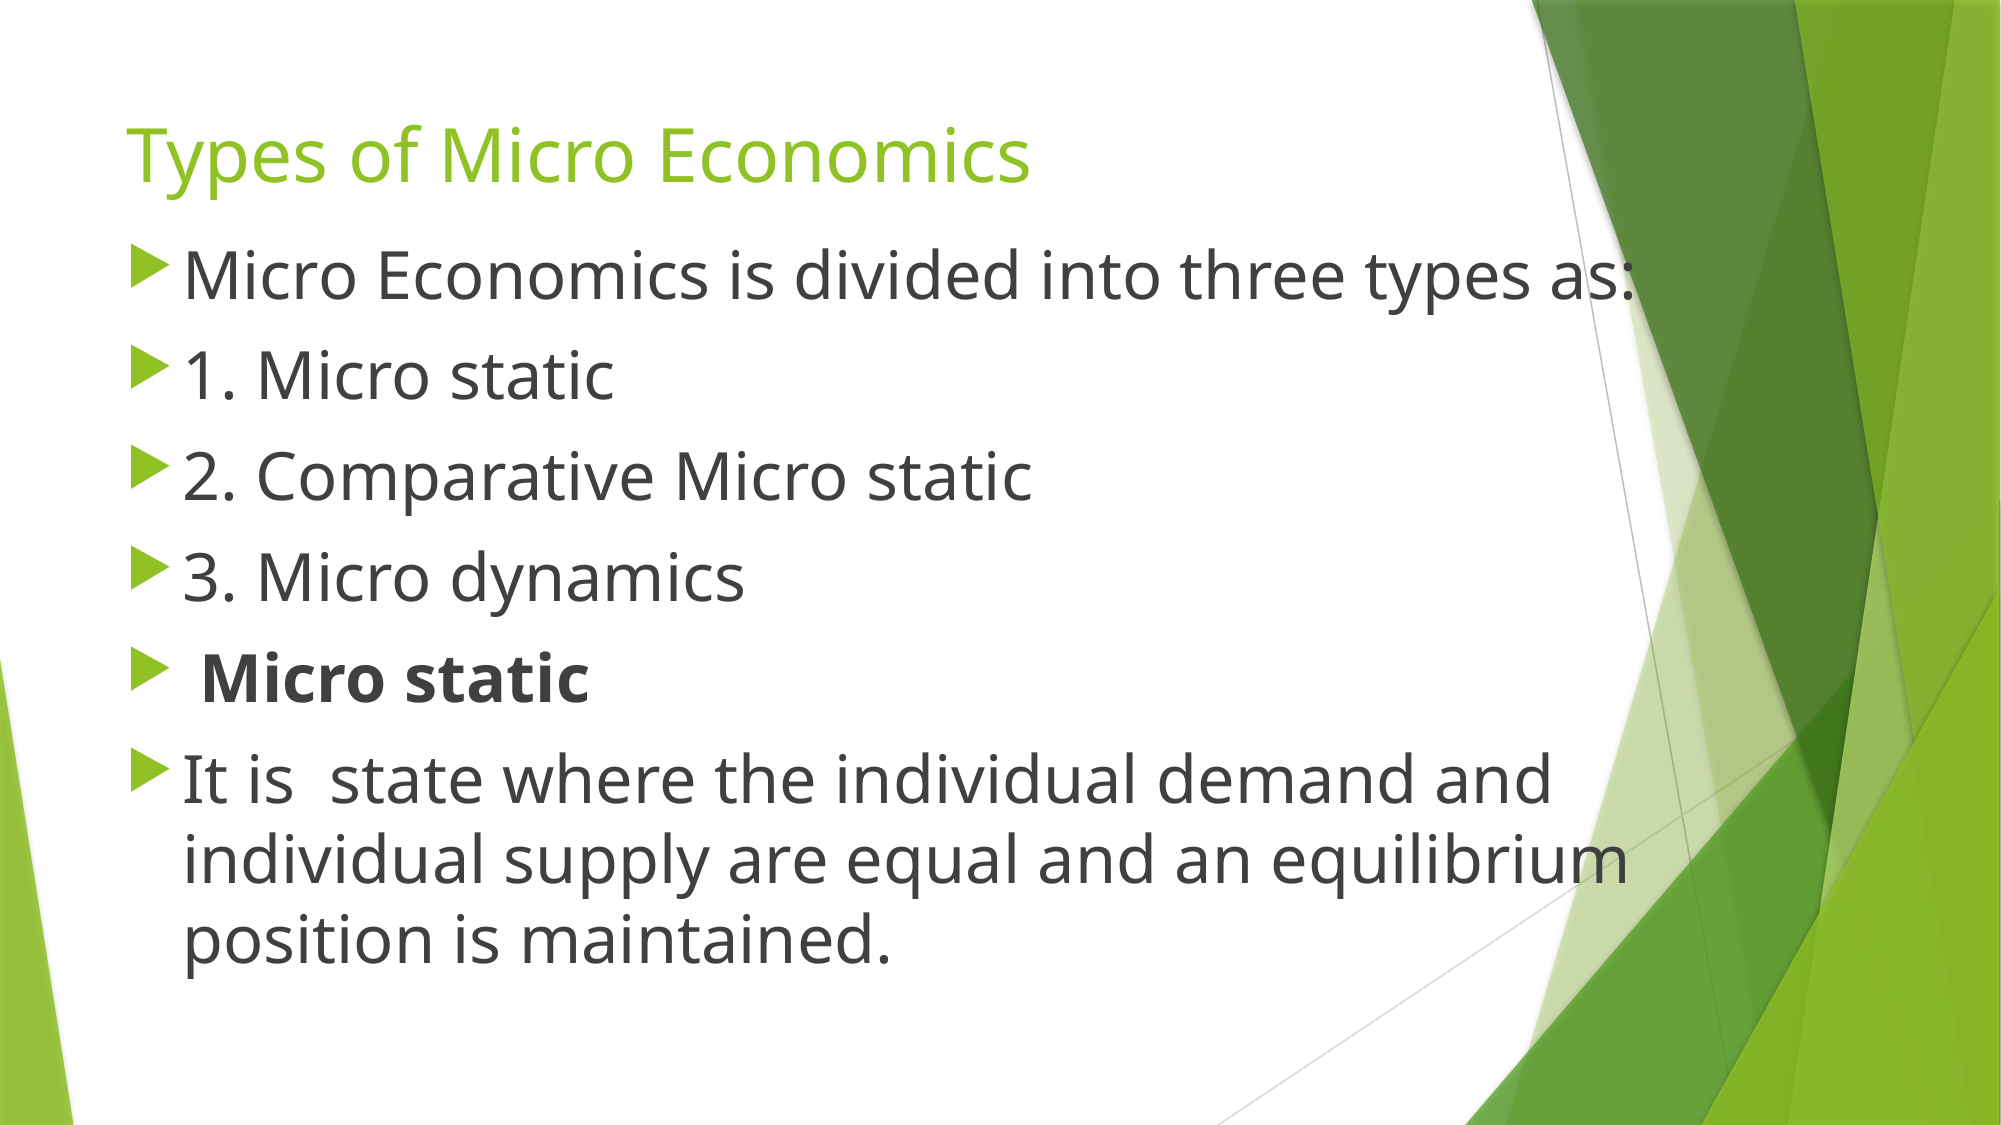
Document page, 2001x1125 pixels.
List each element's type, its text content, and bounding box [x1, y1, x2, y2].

title Types of Micro Economics [111, 99, 1522, 224]
list Micro Economics is divided into three types as: 1. Micro static 2. Comparative Micro static 3. Micro dynamics Micro static It is state where the individual demand and individual supply are equal and an equilibrium position is maintained. [111, 224, 1760, 992]
